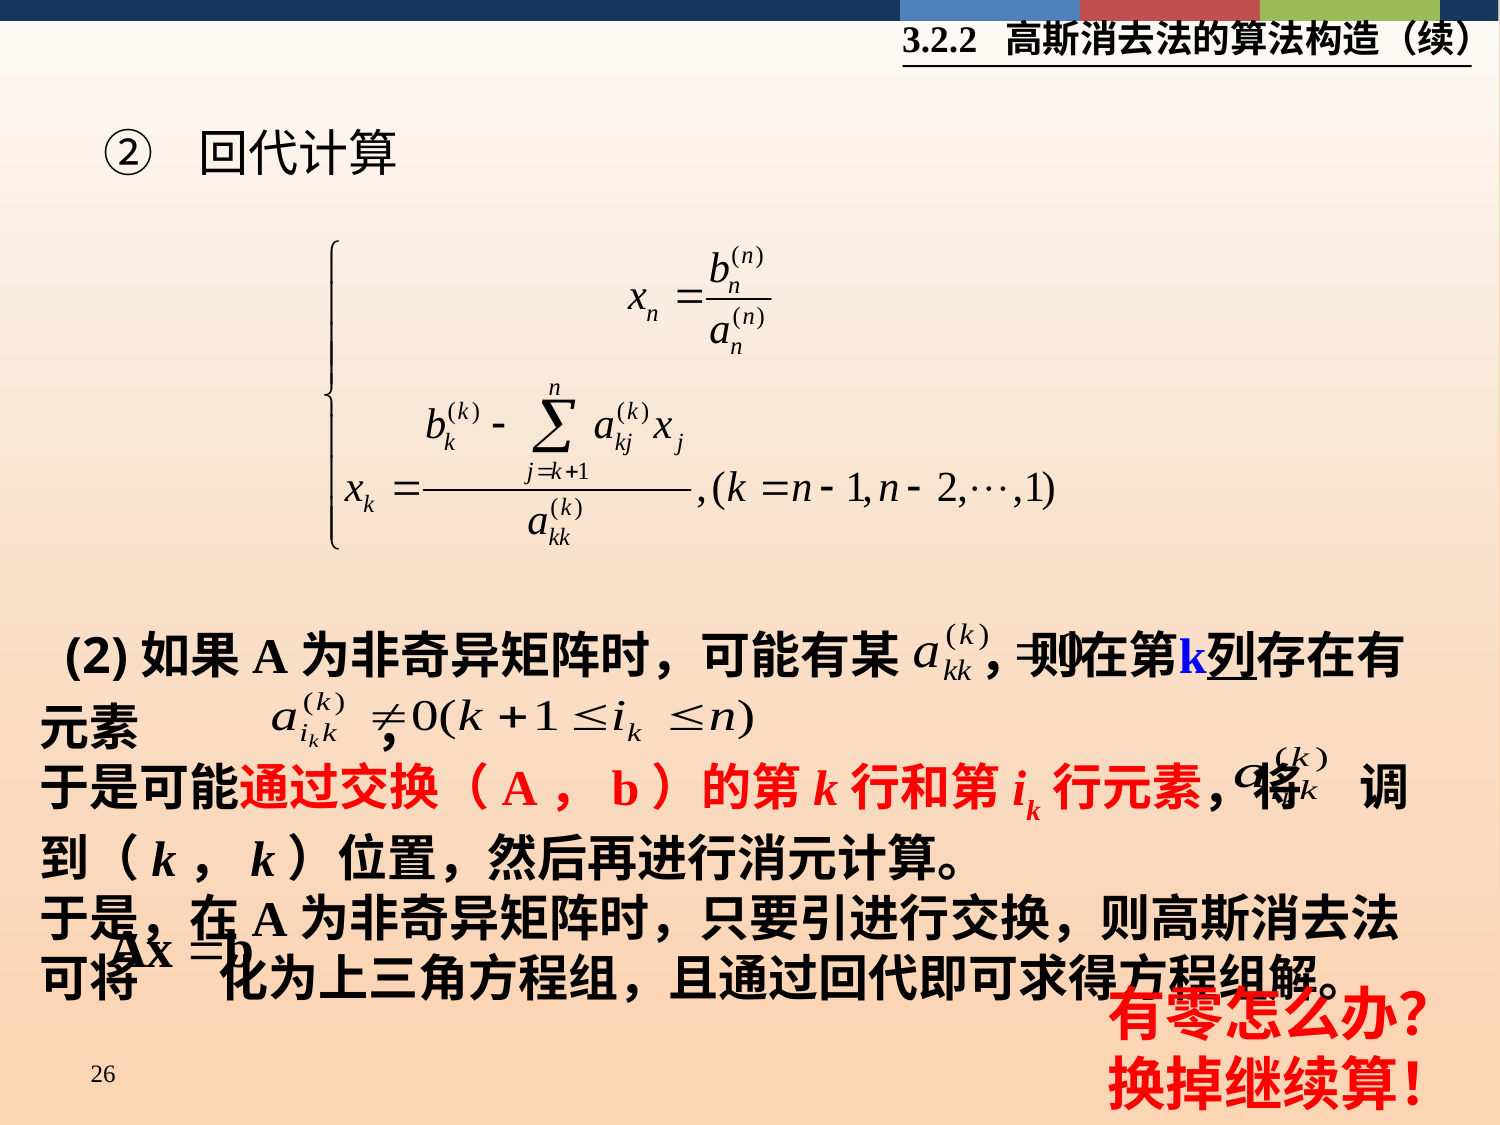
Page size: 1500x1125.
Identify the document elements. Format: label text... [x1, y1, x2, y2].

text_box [24, 611, 1463, 995]
text_box ② 回代计算 [88, 113, 576, 189]
text_box 有零怎么办？ 换掉继续算！ [1092, 970, 1500, 1125]
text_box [891, 6, 1500, 68]
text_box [313, 229, 1062, 558]
slide_number 26 [75, 1042, 426, 1103]
